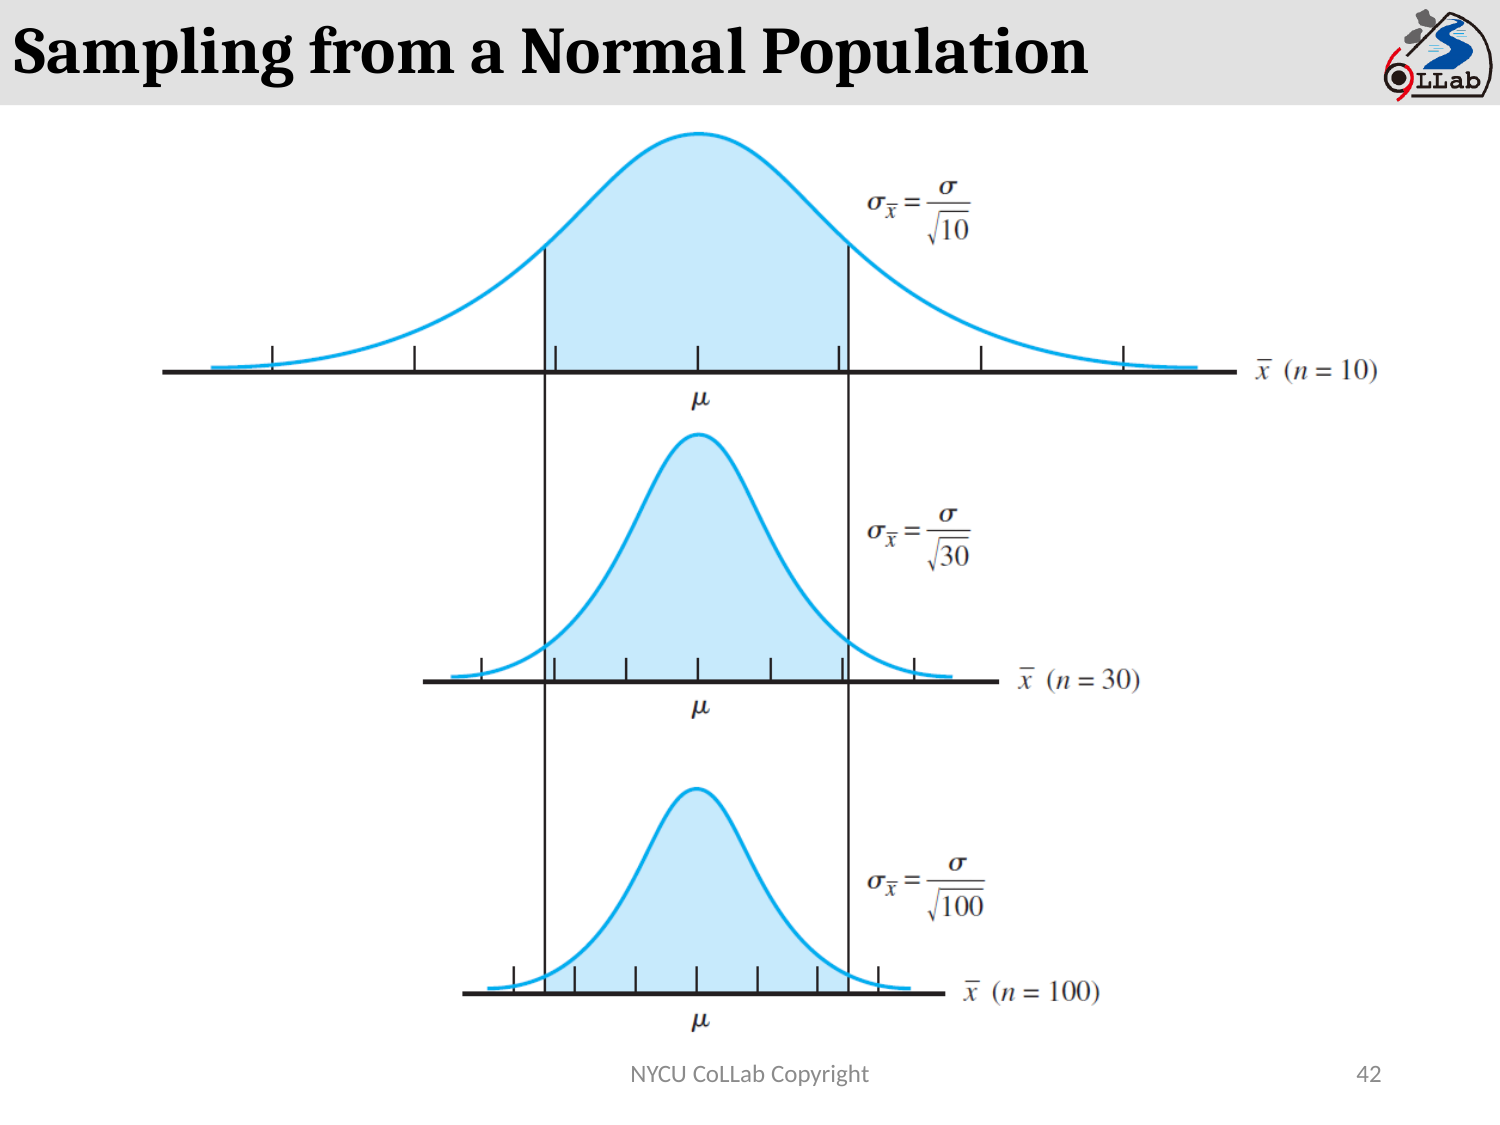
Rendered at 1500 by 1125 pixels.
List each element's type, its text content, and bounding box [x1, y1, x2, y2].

text_box Sampling from a Normal Population [0, 0, 1374, 106]
footer NYCU CoLLab Copyright [496, 1042, 1004, 1103]
picture [152, 0, 1500, 1038]
slide_number 42 [1059, 1042, 1397, 1103]
